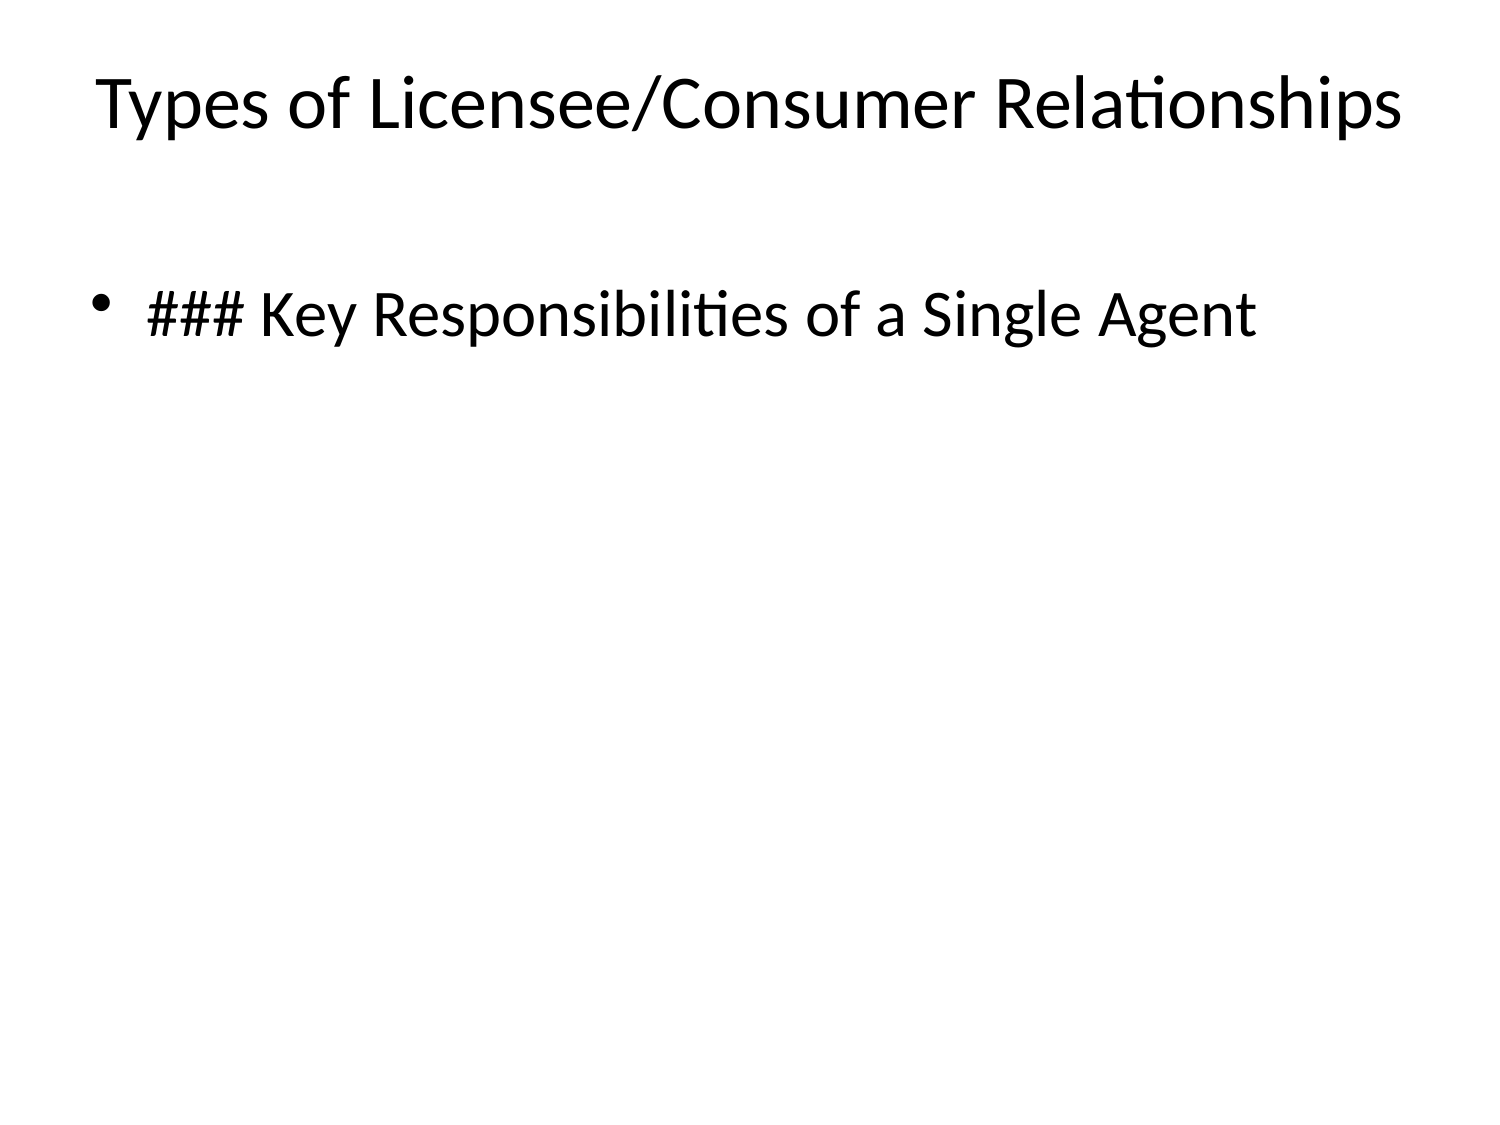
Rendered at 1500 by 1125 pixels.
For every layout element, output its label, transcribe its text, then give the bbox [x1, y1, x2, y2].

title Types of Licensee/Consumer Relationships [75, 45, 1425, 233]
list ### Key Responsibilities of a Single Agent [75, 262, 1425, 1005]
